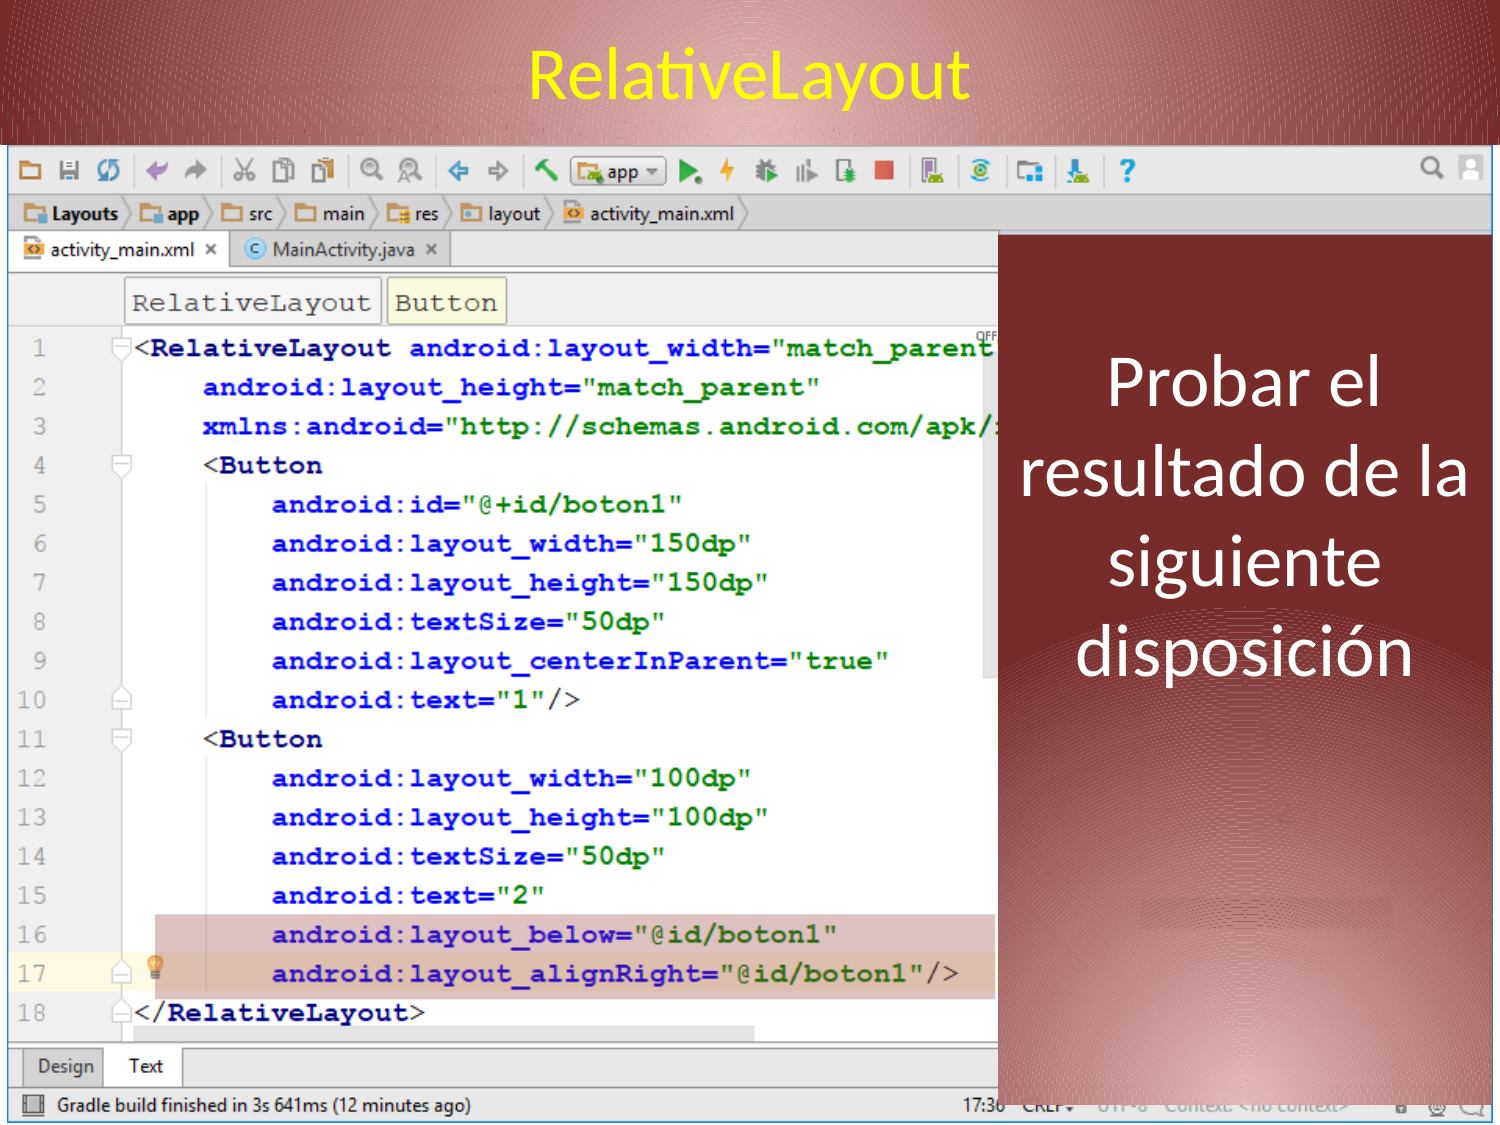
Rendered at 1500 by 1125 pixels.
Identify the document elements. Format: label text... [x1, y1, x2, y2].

text_box RelativeLayout [0, 0, 1500, 145]
picture [7, 64, 1493, 1123]
